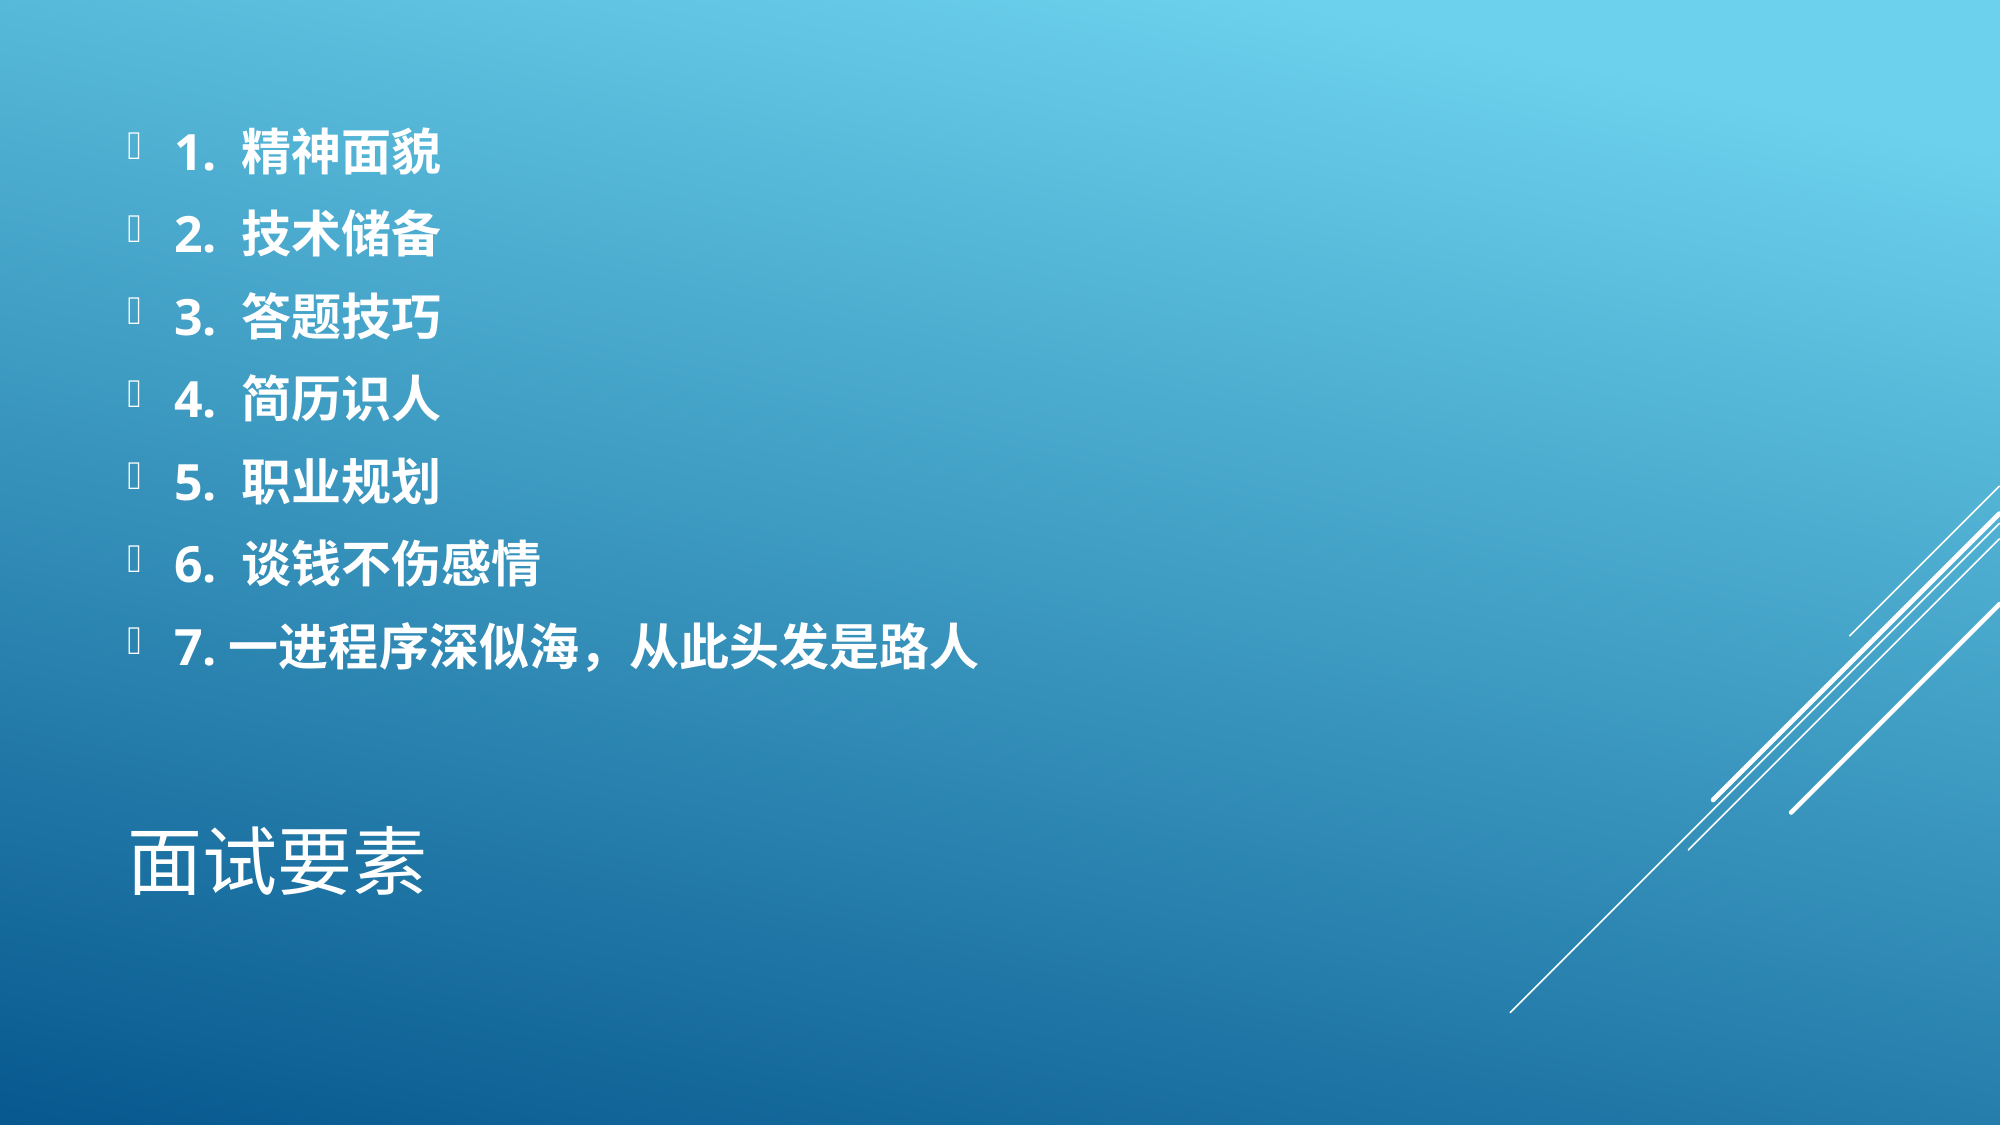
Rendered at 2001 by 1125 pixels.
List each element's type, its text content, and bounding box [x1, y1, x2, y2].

list 1. 精神面貌 2. 技术储备 3. 答题技巧 4. 简历识人 5. 职业规划 6. 谈钱不伤感情 7.一进程序深似海，从此头发是路人 [112, 112, 1513, 706]
title 面试要素 [112, 736, 1513, 984]
